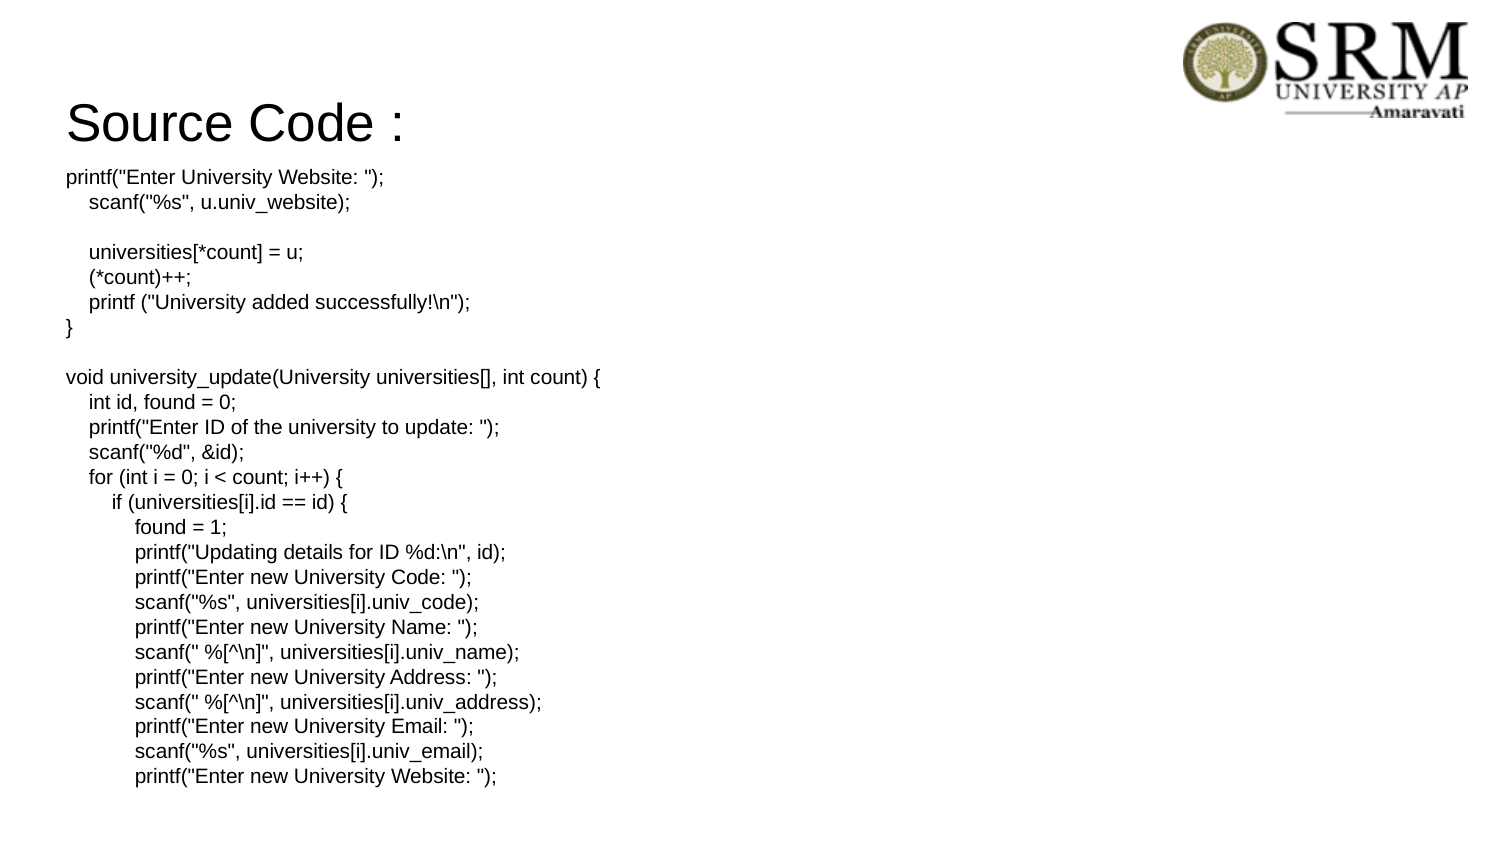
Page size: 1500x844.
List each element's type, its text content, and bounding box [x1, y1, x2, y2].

text_box printf("Enter University Website: "); scanf("%s", u.univ_website); universities[*count] = u; (*count)++; printf ("University added successfully!\n"); } void university_update(University universities[], int count) { int id, found = 0; printf("Enter ID of the university to update: "); scanf("%d", &id); for (int i = 0; i < count; i++) { if (universities[i].id == id) { found = 1; printf("Updating details for ID %d:\n", id); printf("Enter new University Code: "); scanf("%s", universities[i].univ_code); printf("Enter new University Name: "); scanf(" %[^\n]", universities[i].univ_name); printf("Enter new University Address: "); scanf(" %[^\n]", universities[i].univ_address); printf("Enter new University Email: "); scanf("%s", universities[i].univ_email); printf("Enter new University Website: "); [51, 156, 1157, 796]
title Source Code : [51, 72, 1449, 167]
picture [1183, 22, 1468, 118]
